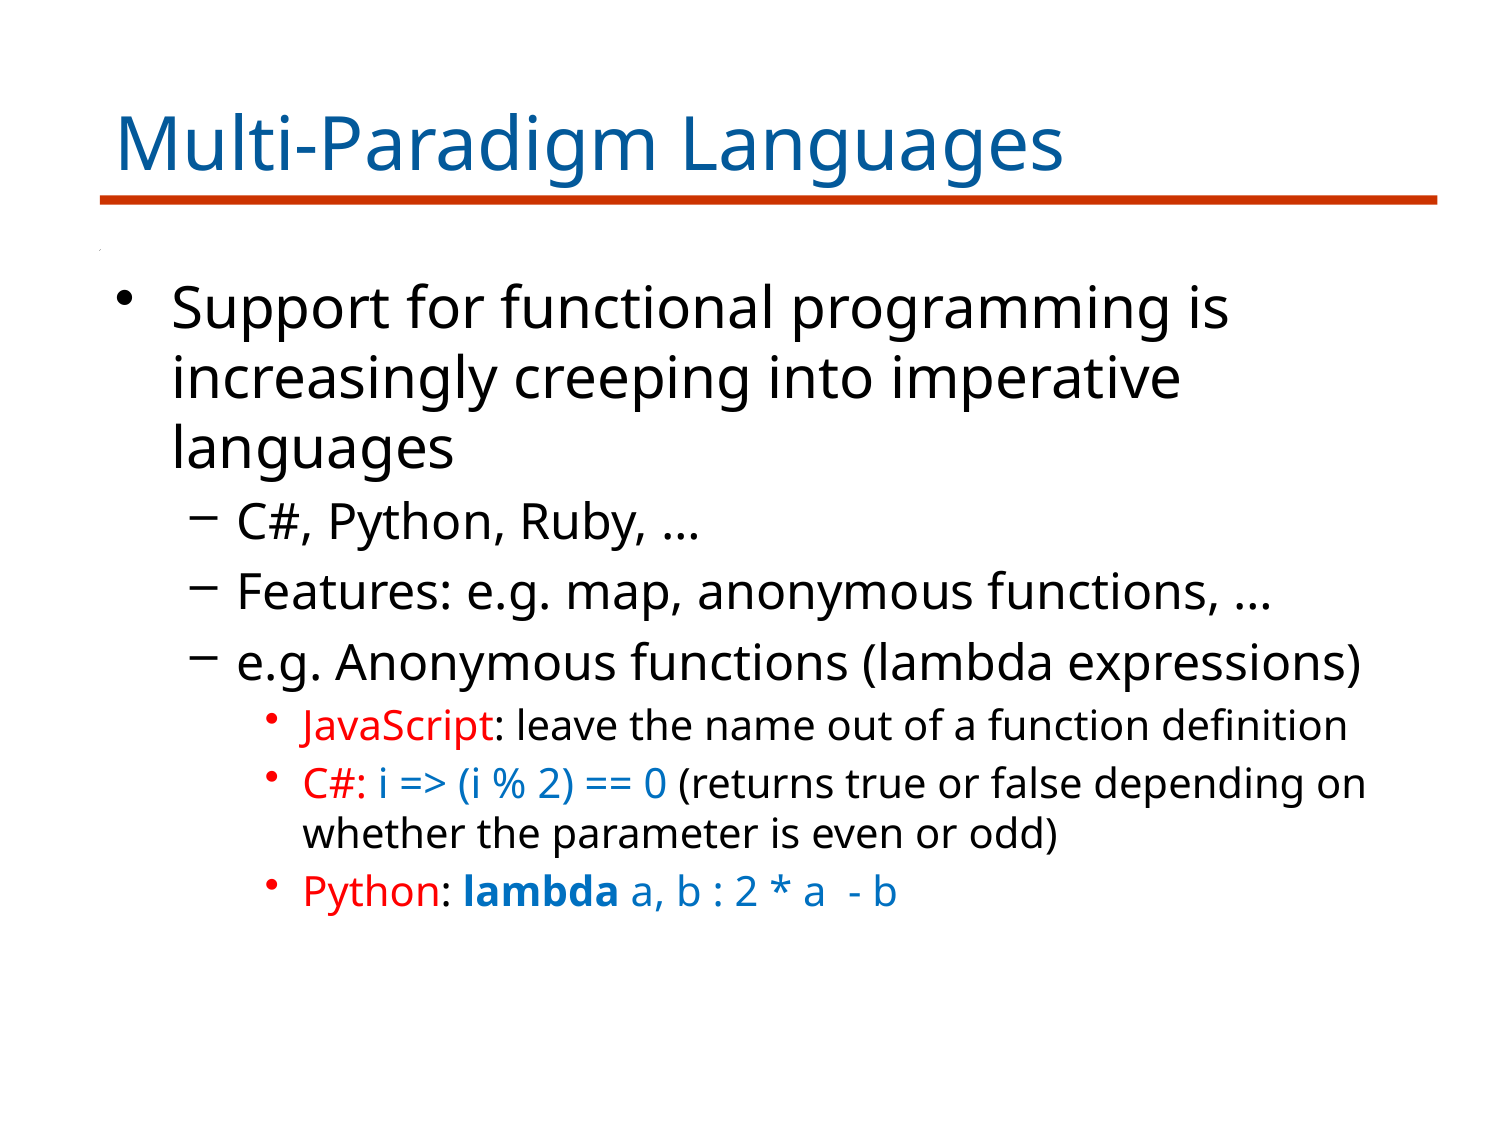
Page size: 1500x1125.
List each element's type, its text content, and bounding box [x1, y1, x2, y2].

list Support for functional programming is increasingly creeping into imperative languages C#, Python, Ruby, … Features: e.g. map, anonymous functions, … e.g. Anonymous functions (lambda expressions) JavaScript: leave the name out of a function definition C#: i => (i % 2) == 0 (returns true or false depending on whether the parameter is even or odd) Python: lambda a, b : 2 * a - b [99, 262, 1438, 1013]
title Multi-Paradigm Languages [99, 87, 1500, 225]
